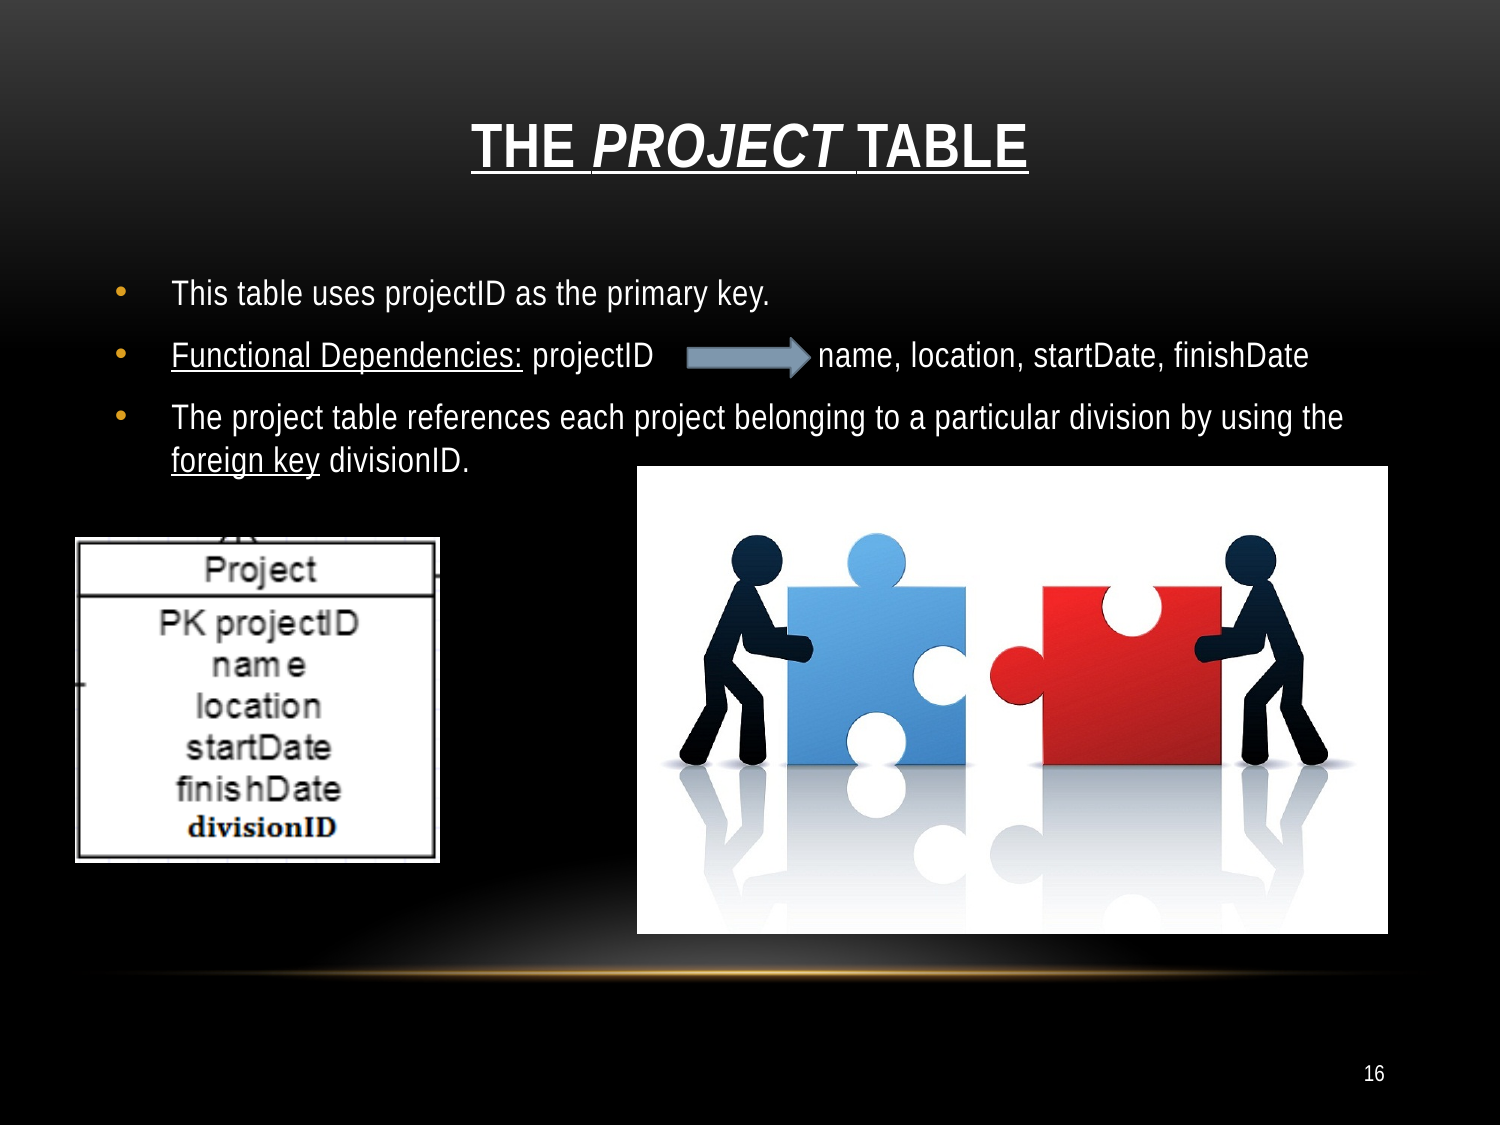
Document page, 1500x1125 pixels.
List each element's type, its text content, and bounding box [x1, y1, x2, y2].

title The project table [99, 45, 1400, 188]
list This table uses projectID as the primary key. Functional Dependencies: projectID name, location, startDate, finishDate The project table references each project belonging to a particular division by using the foreign key divisionID. [99, 262, 1400, 938]
picture [0, 0, 1500, 1125]
text_box [686, 337, 812, 379]
slide_number 16 [1237, 1042, 1400, 1103]
